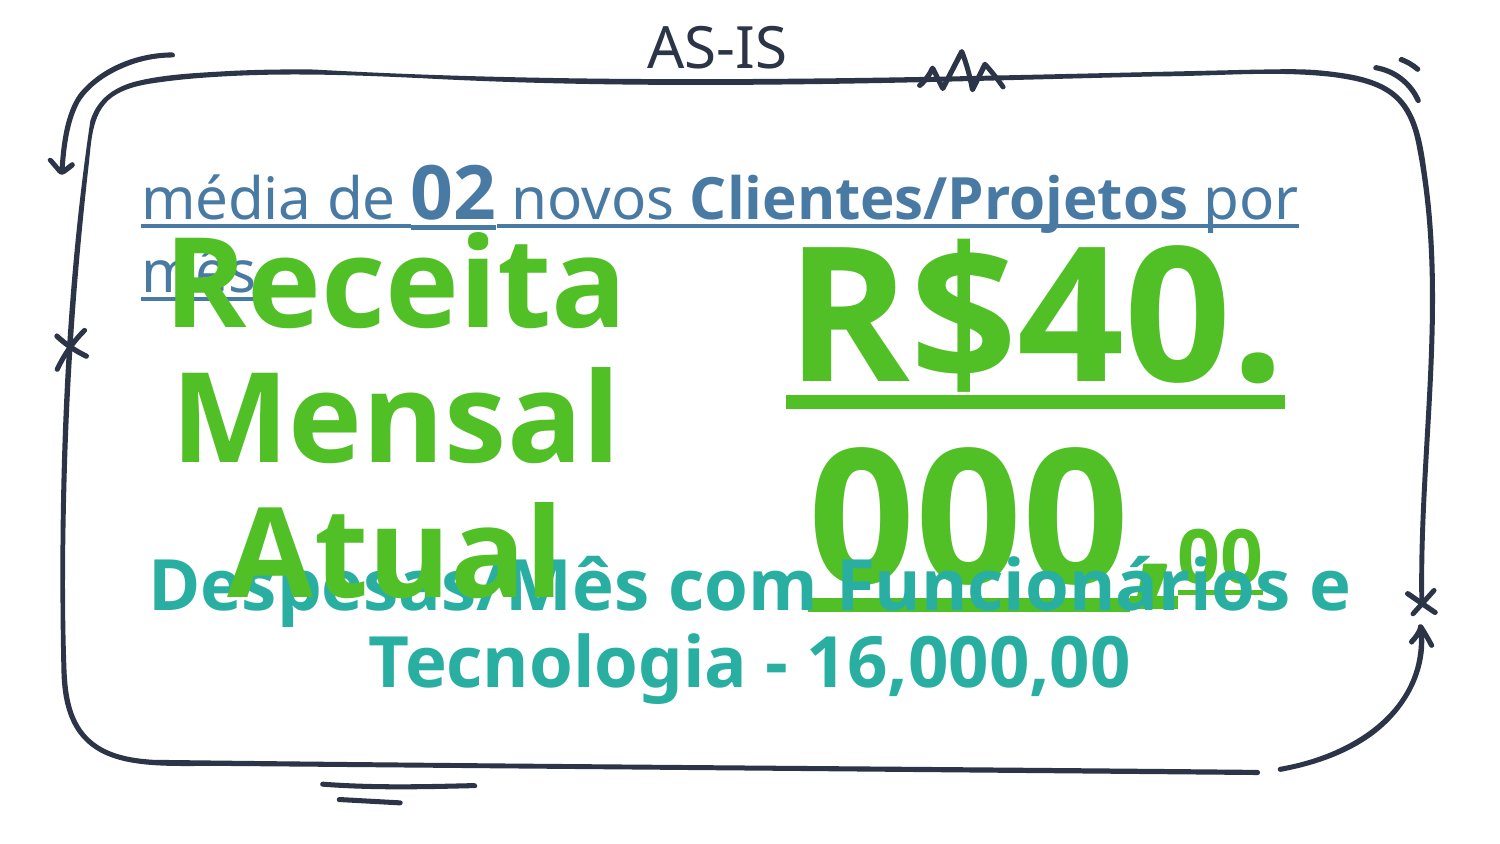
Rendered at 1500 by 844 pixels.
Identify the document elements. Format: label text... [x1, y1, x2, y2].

text_box Receita Mensal Atual [127, 305, 665, 538]
title R$40.000,00 [750, 348, 1322, 496]
subtitle AS-IS [107, 9, 1327, 86]
title Despesas/Mês com Funcionários e Tecnologia - 16,000,00 [140, 552, 1360, 700]
text_box média de 02 novos Clientes/Projetos por mês [126, 144, 1374, 221]
